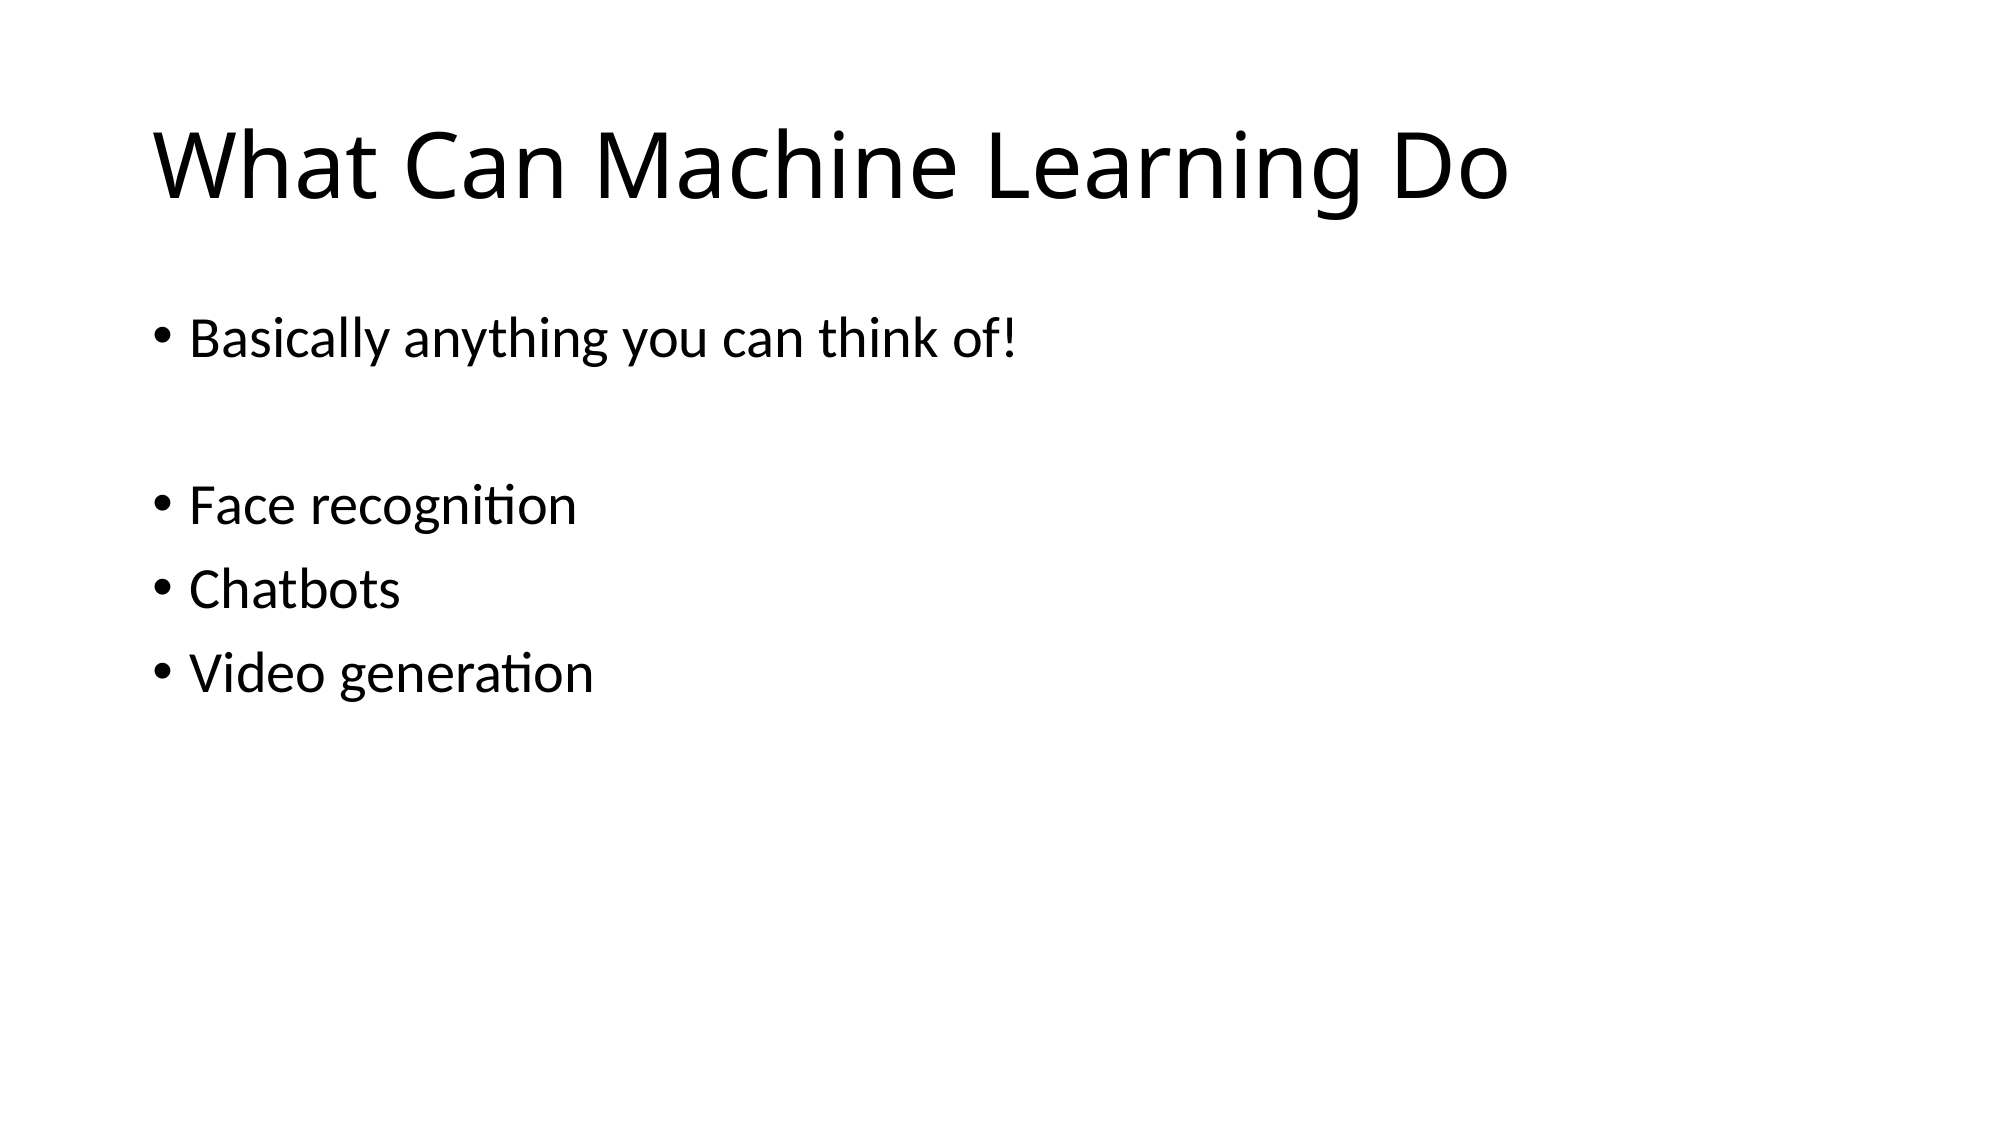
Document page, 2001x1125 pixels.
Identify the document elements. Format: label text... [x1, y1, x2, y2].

title What Can Machine Learning Do [137, 59, 1863, 278]
list Basically anything you can think of! Face recognition Chatbots Video generation [137, 299, 1863, 1014]
